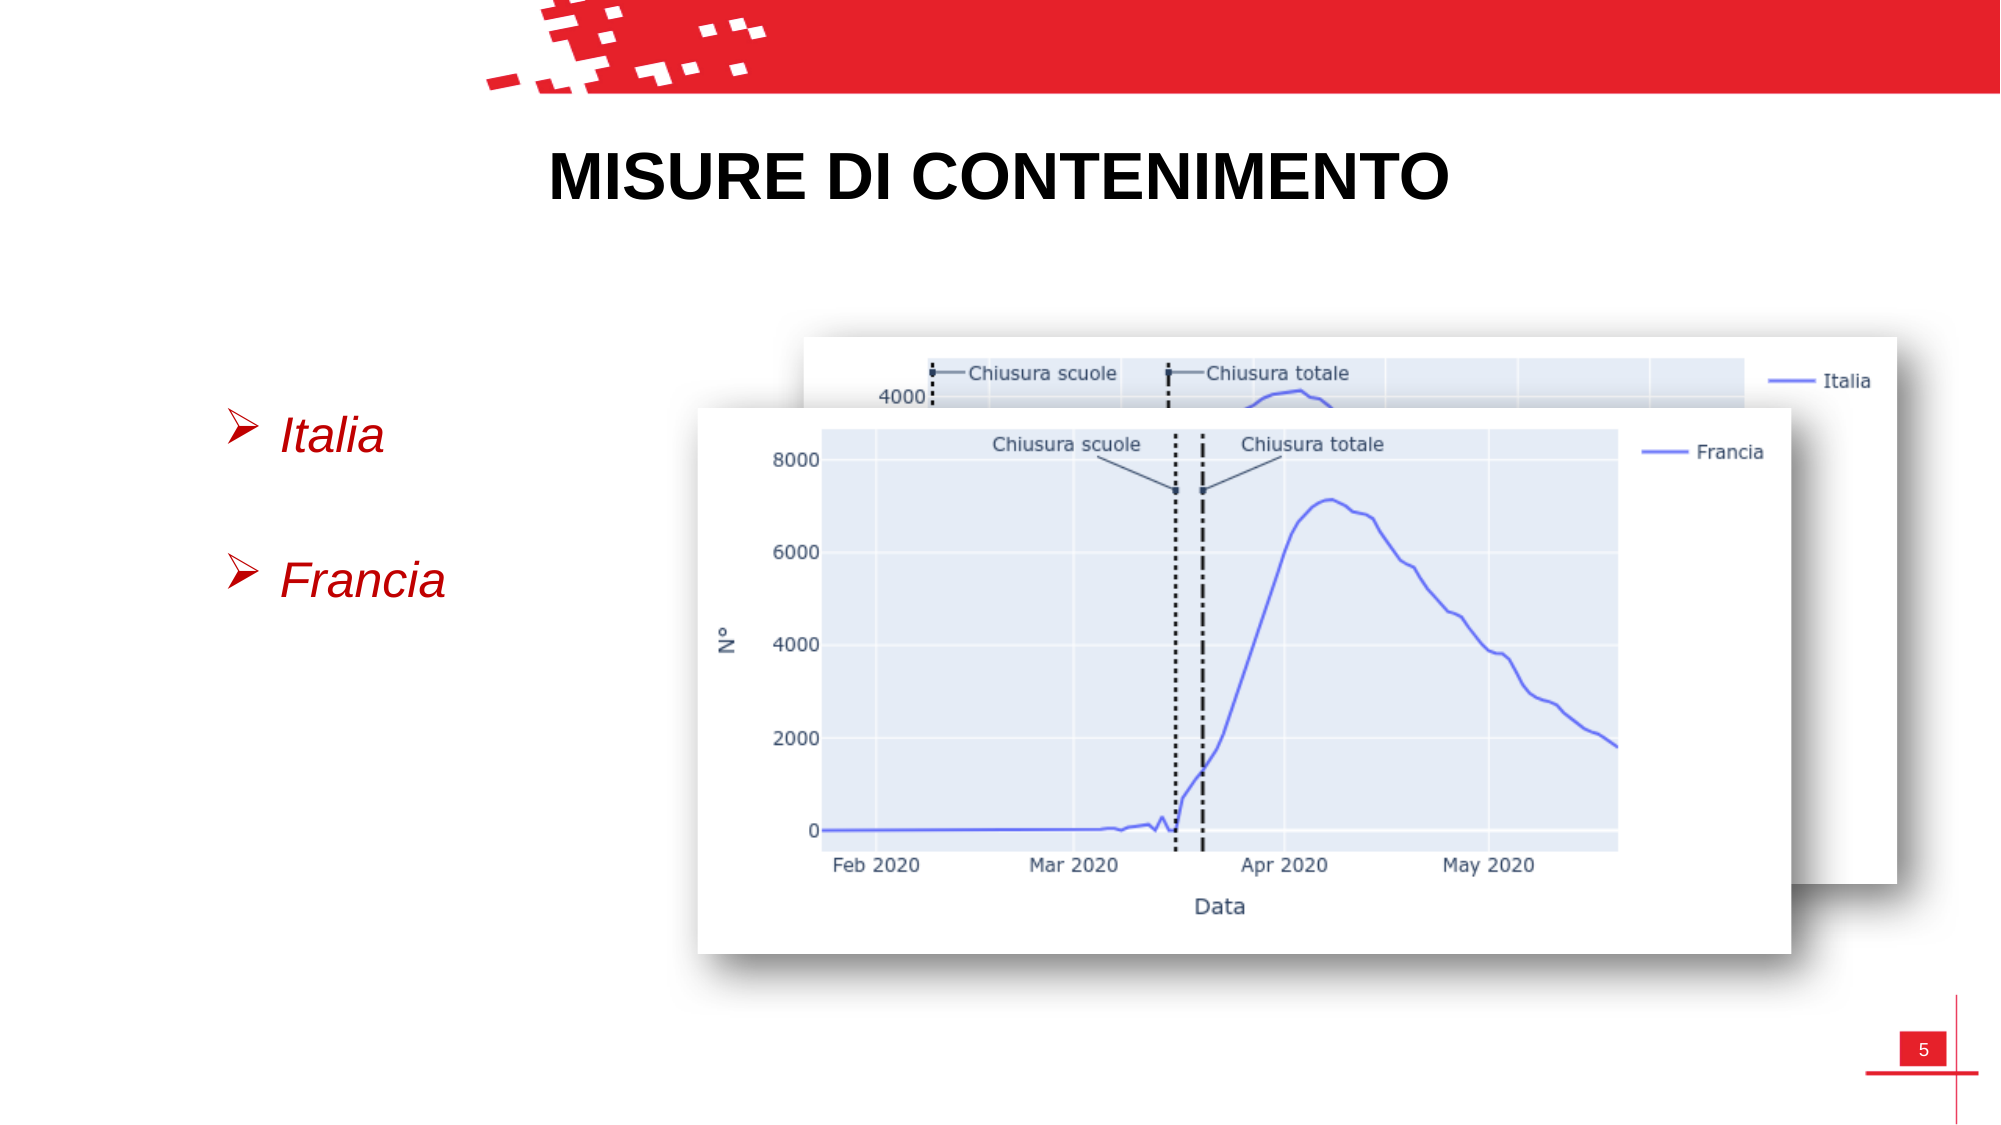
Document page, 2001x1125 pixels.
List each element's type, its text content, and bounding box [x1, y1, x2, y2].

title Misure di contenimento [249, 125, 1750, 209]
text_box Italia Francia [208, 395, 650, 1070]
picture [0, 0, 2000, 1125]
